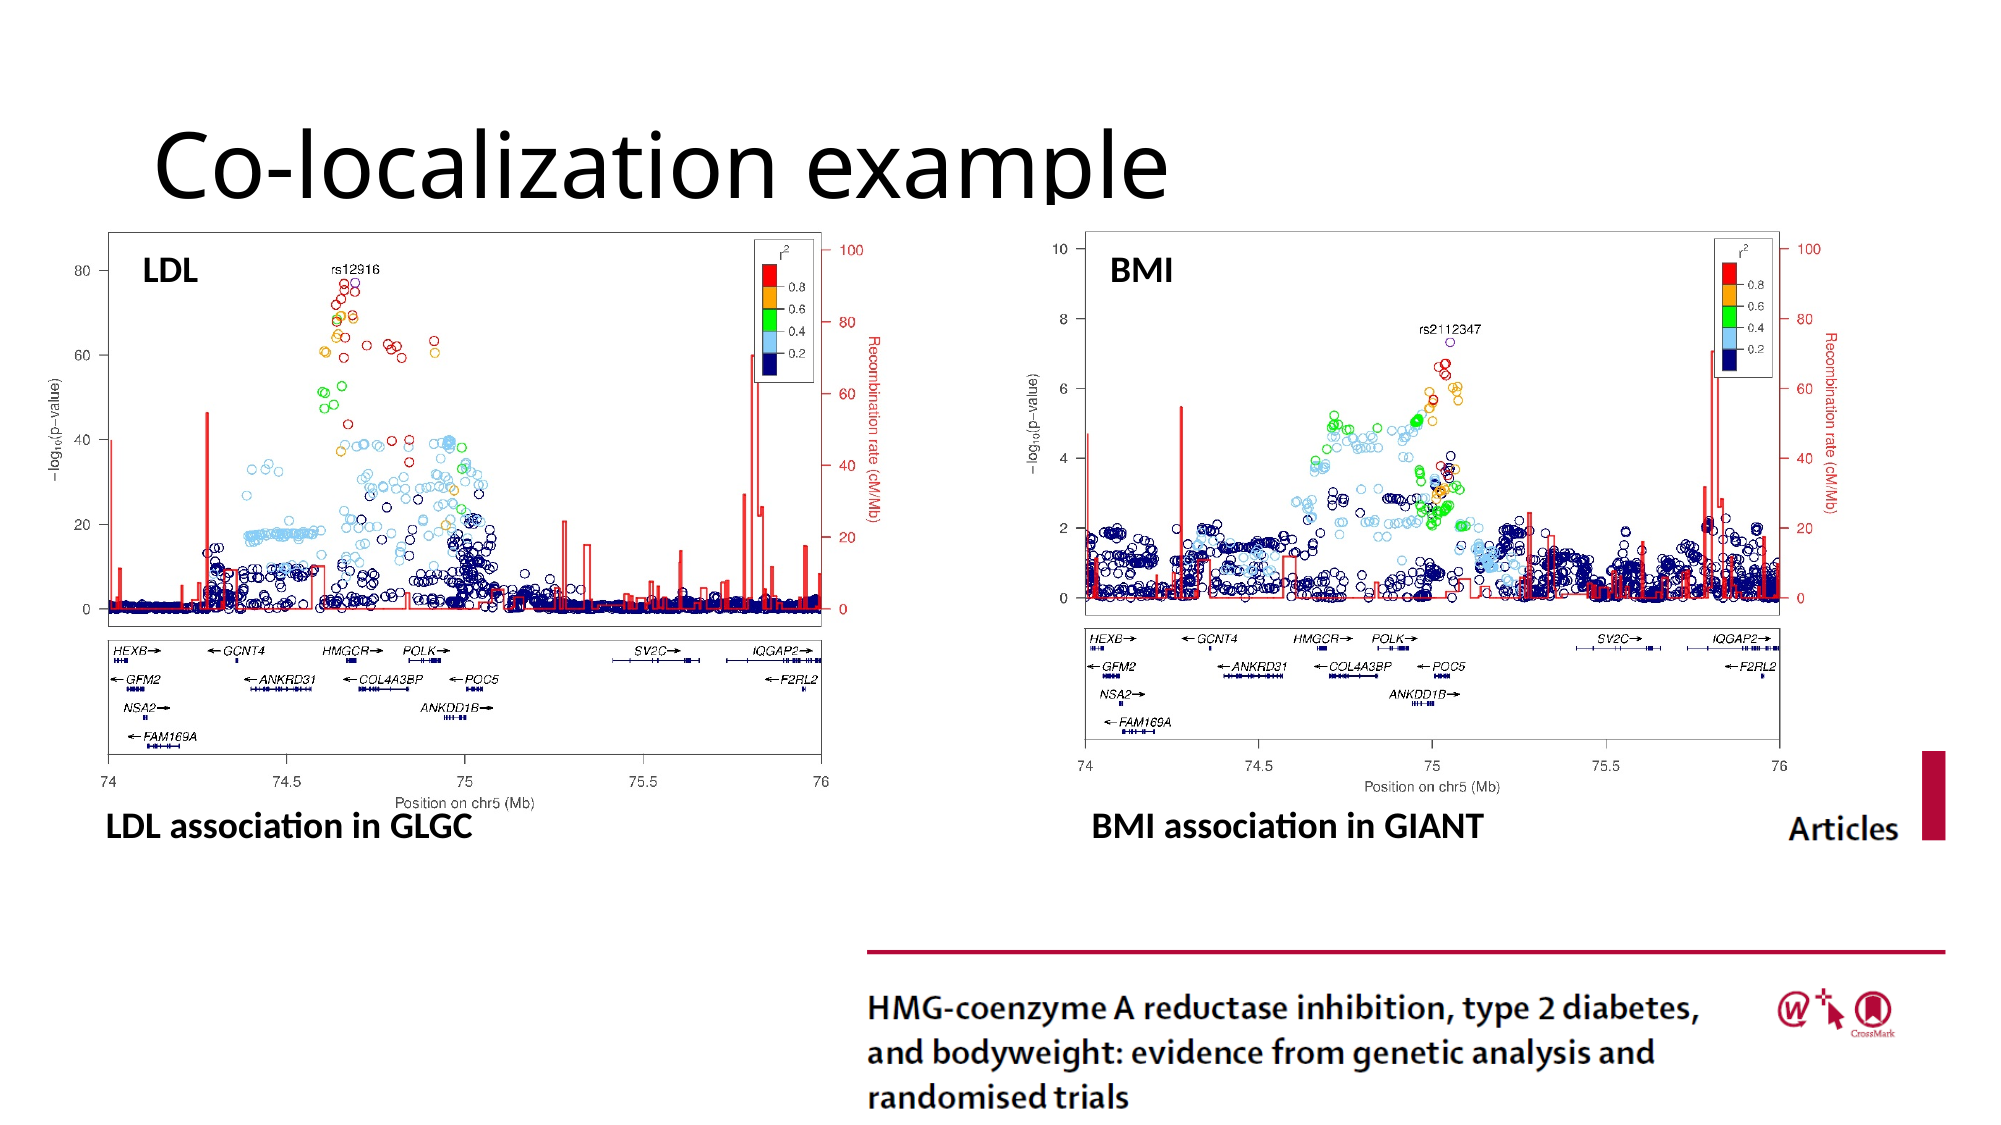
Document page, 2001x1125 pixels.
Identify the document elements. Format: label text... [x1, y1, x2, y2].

title Co-localization example [137, 59, 1863, 278]
picture [18, 205, 1981, 1125]
text_box LDL association in GLGC [91, 830, 500, 854]
